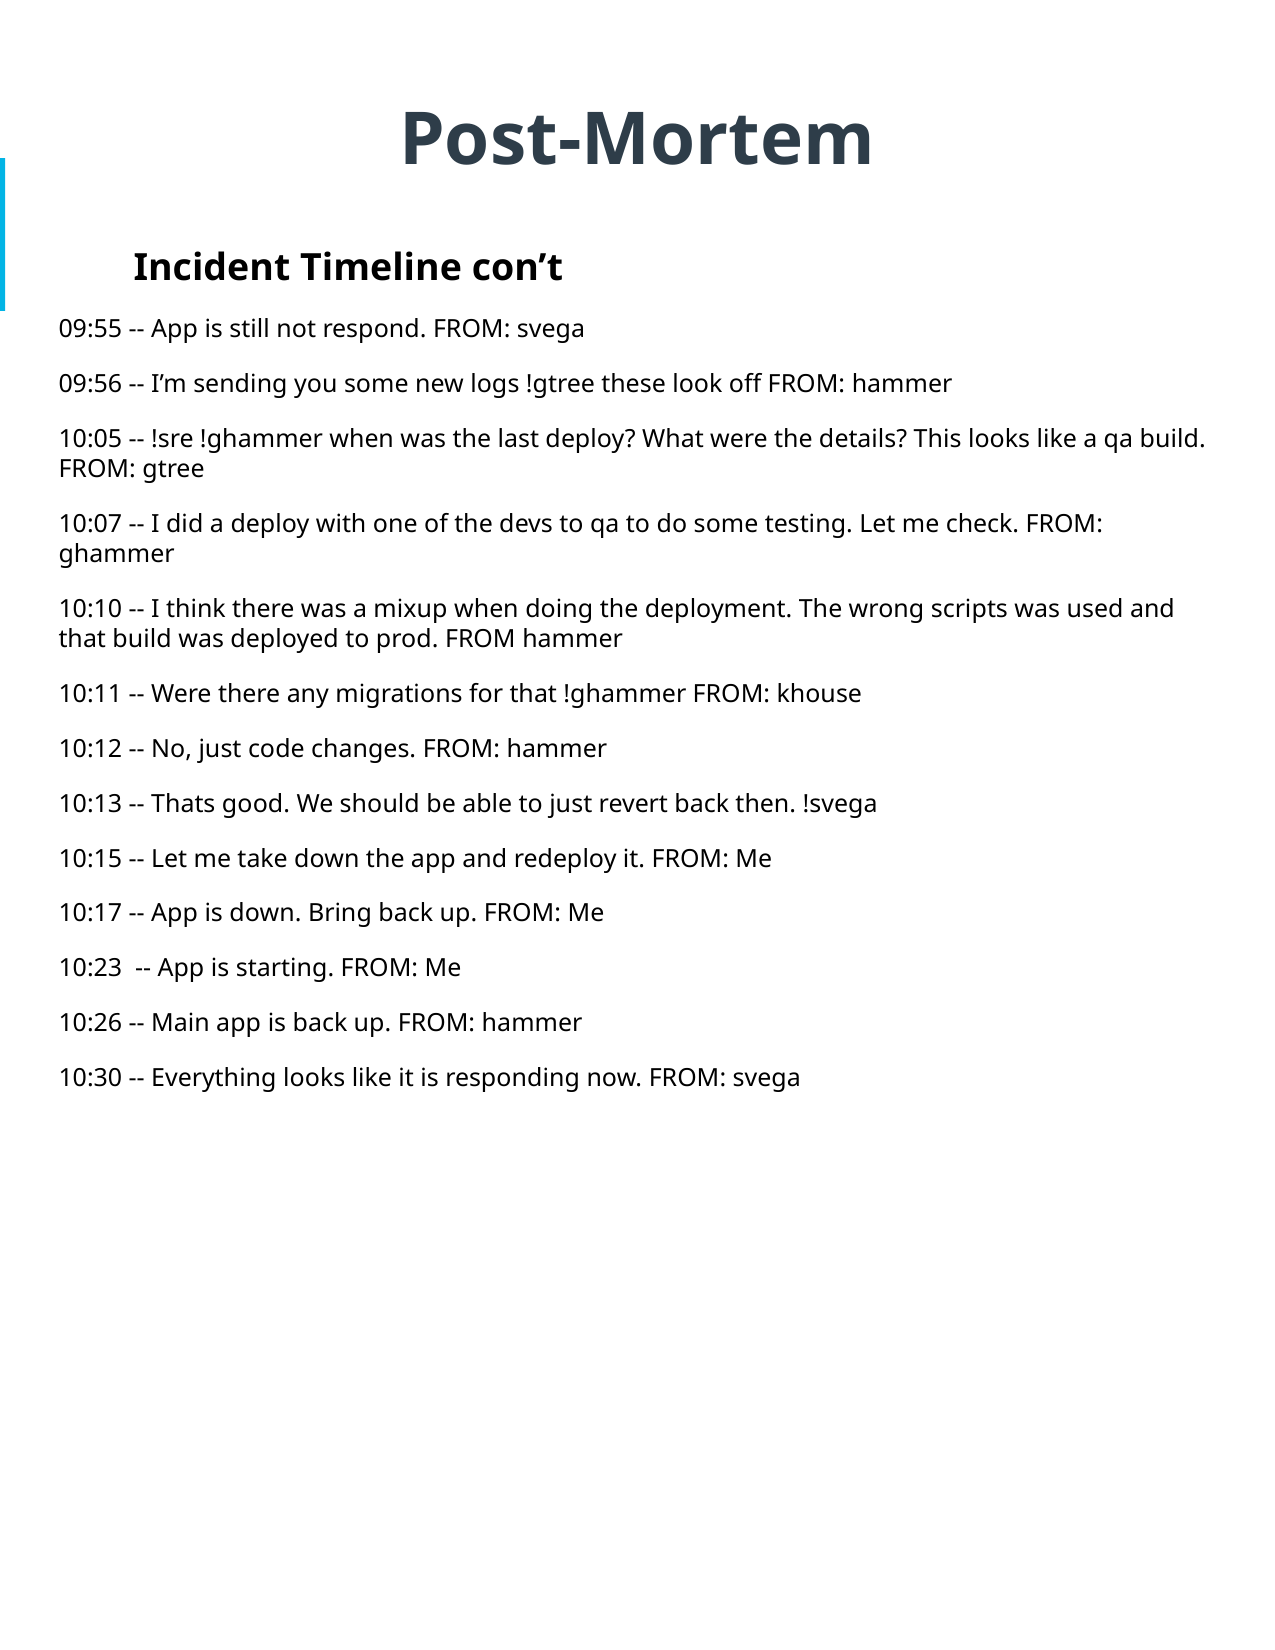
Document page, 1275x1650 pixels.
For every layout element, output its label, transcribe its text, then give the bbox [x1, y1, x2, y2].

title Post-Mortem [43, 43, 1232, 227]
list Incident Timeline con’t 09:55 -- App is still not respond. FROM: svega 09:56 -- I’m sending you some new logs !gtree these look off FROM: hammer 10:05 -- !sre !ghammer when was the last deploy? What were the details? This looks like a qa build. FROM: gtree 10:07 -- I did a deploy with one of the devs to qa to do some testing. Let me check. FROM: ghammer 10:10 -- I think there was a mixup when doing the deployment. The wrong scripts was used and that build was deployed to prod. FROM hammer 10:11 -- Were there any migrations for that !ghammer FROM: khouse 10:12 -- No, just code changes. FROM: hammer 10:13 -- Thats good. We should be able to just revert back then. !svega 10:15 -- Let me take down the app and redeploy it. FROM: Me 10:17 -- App is down. Bring back up. FROM: Me 10:23 -- App is starting. FROM: Me 10:26 -- Main app is back up. FROM: hammer 10:30 -- Everything looks like it is responding now. FROM: svega [43, 227, 1232, 1629]
